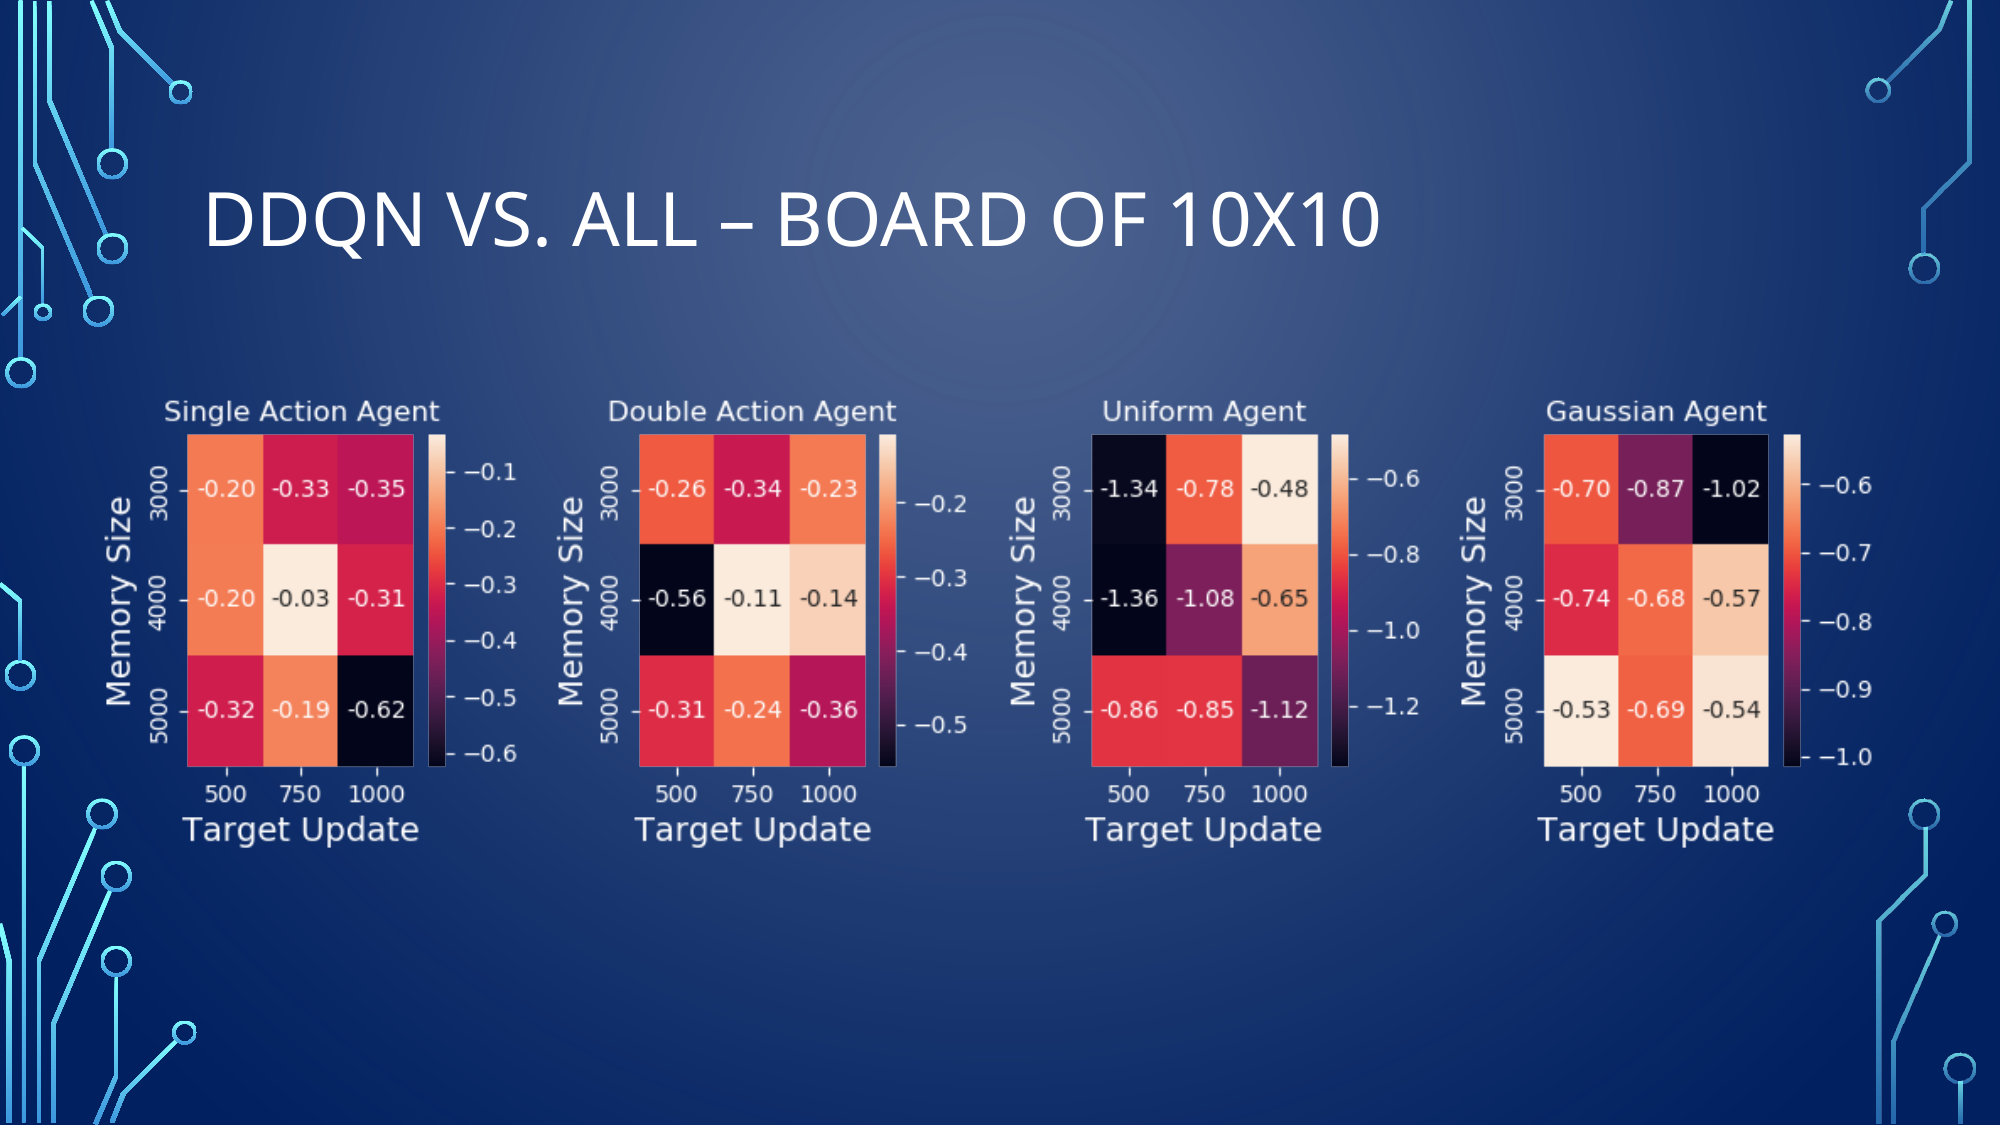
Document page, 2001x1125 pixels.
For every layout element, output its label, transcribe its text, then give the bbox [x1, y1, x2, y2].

title DDQN vs. all – board of 10x10 [187, 101, 1813, 344]
picture [86, 385, 1914, 856]
